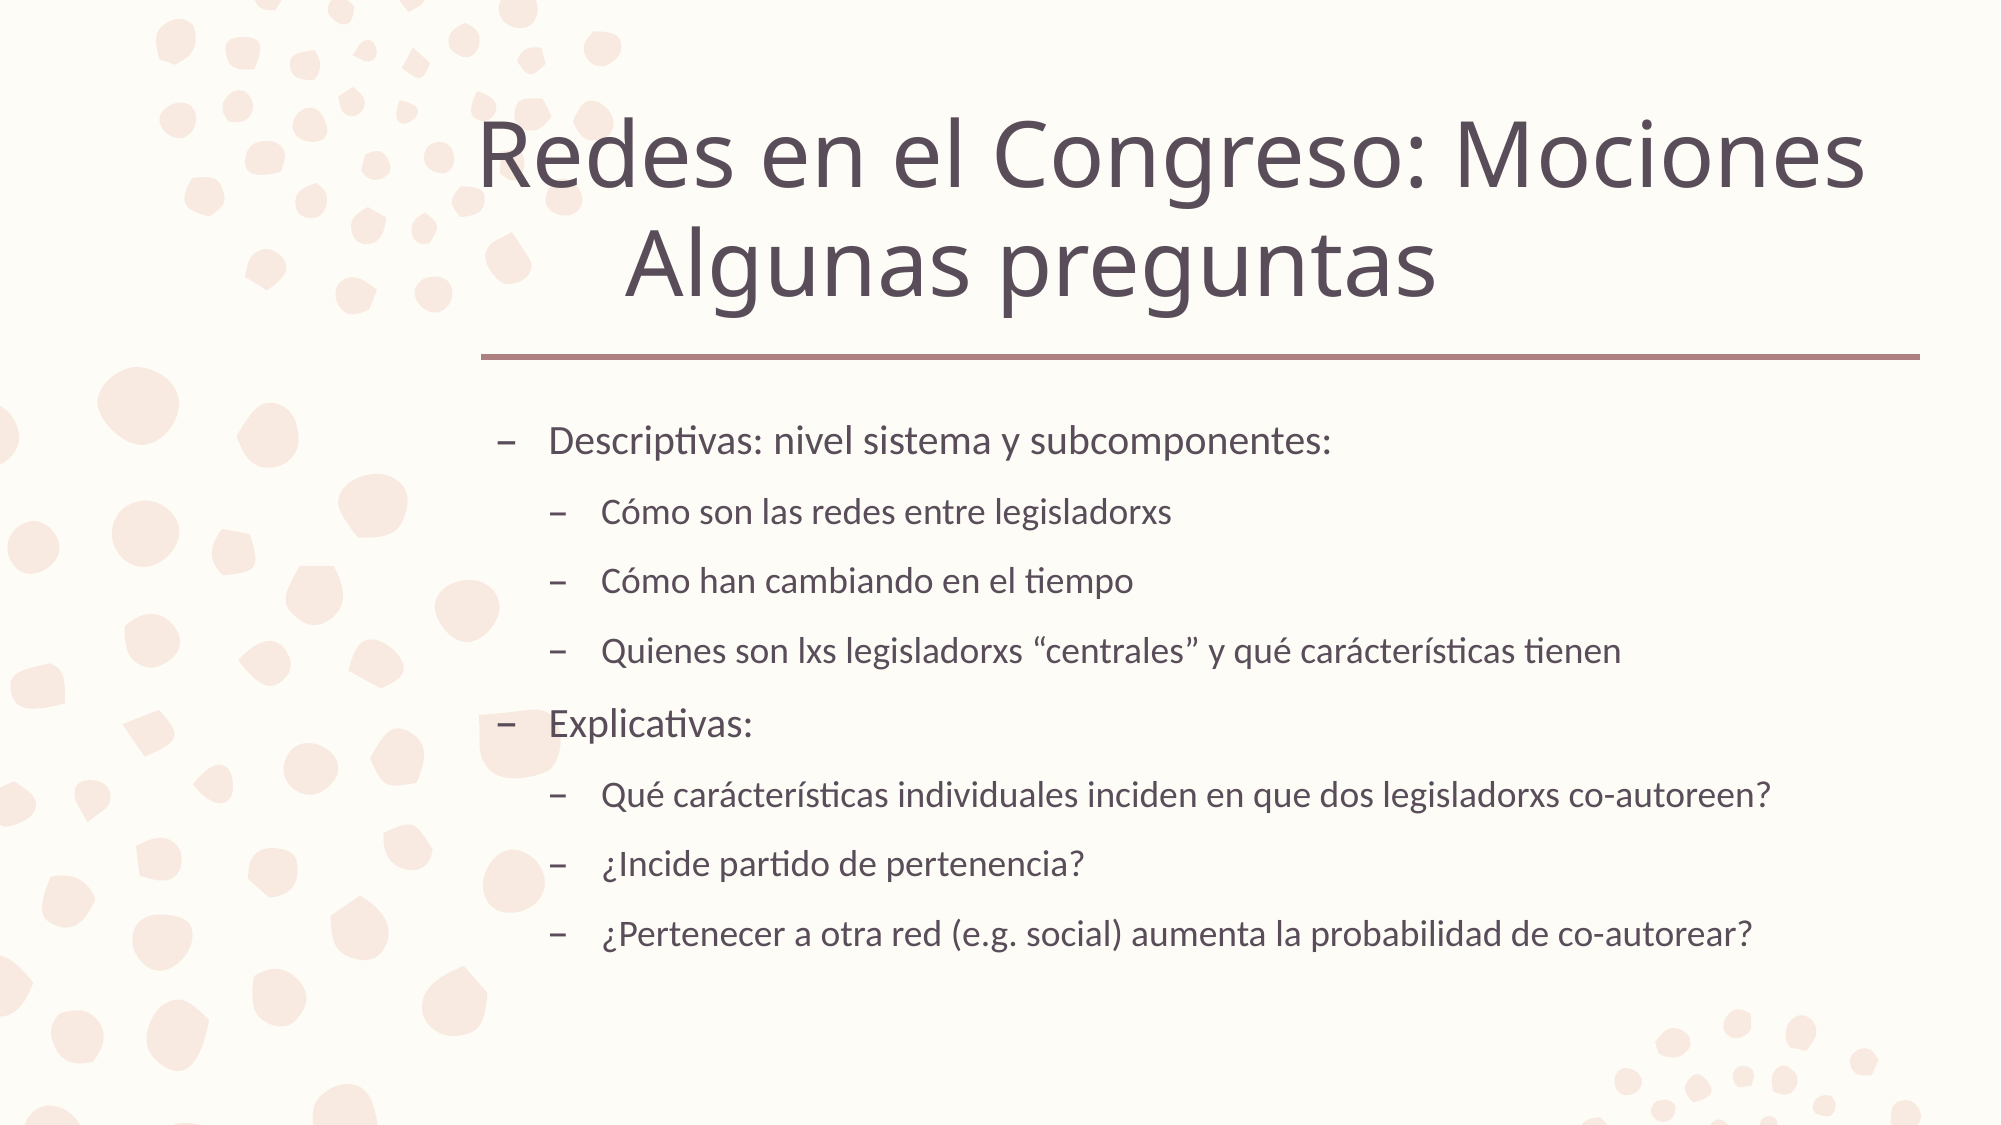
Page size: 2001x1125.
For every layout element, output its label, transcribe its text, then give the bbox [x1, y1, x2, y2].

list Descriptivas: nivel sistema y subcomponentes: Cómo son las redes entre legisladorxs Cómo han cambiando en el tiempo Quienes son lxs legisladorxs “centrales” y qué carácterísticas tienen Explicativas: Qué carácterísticas individuales inciden en que dos legisladorxs co-autoreen? ¿Incide partido de pertenencia? ¿Pertenecer a otra red (e.g. social) aumenta la probabilidad de co-autorear? [481, 399, 1920, 999]
title Redes en el Congreso: Mociones Algunas preguntas [460, 93, 1920, 350]
